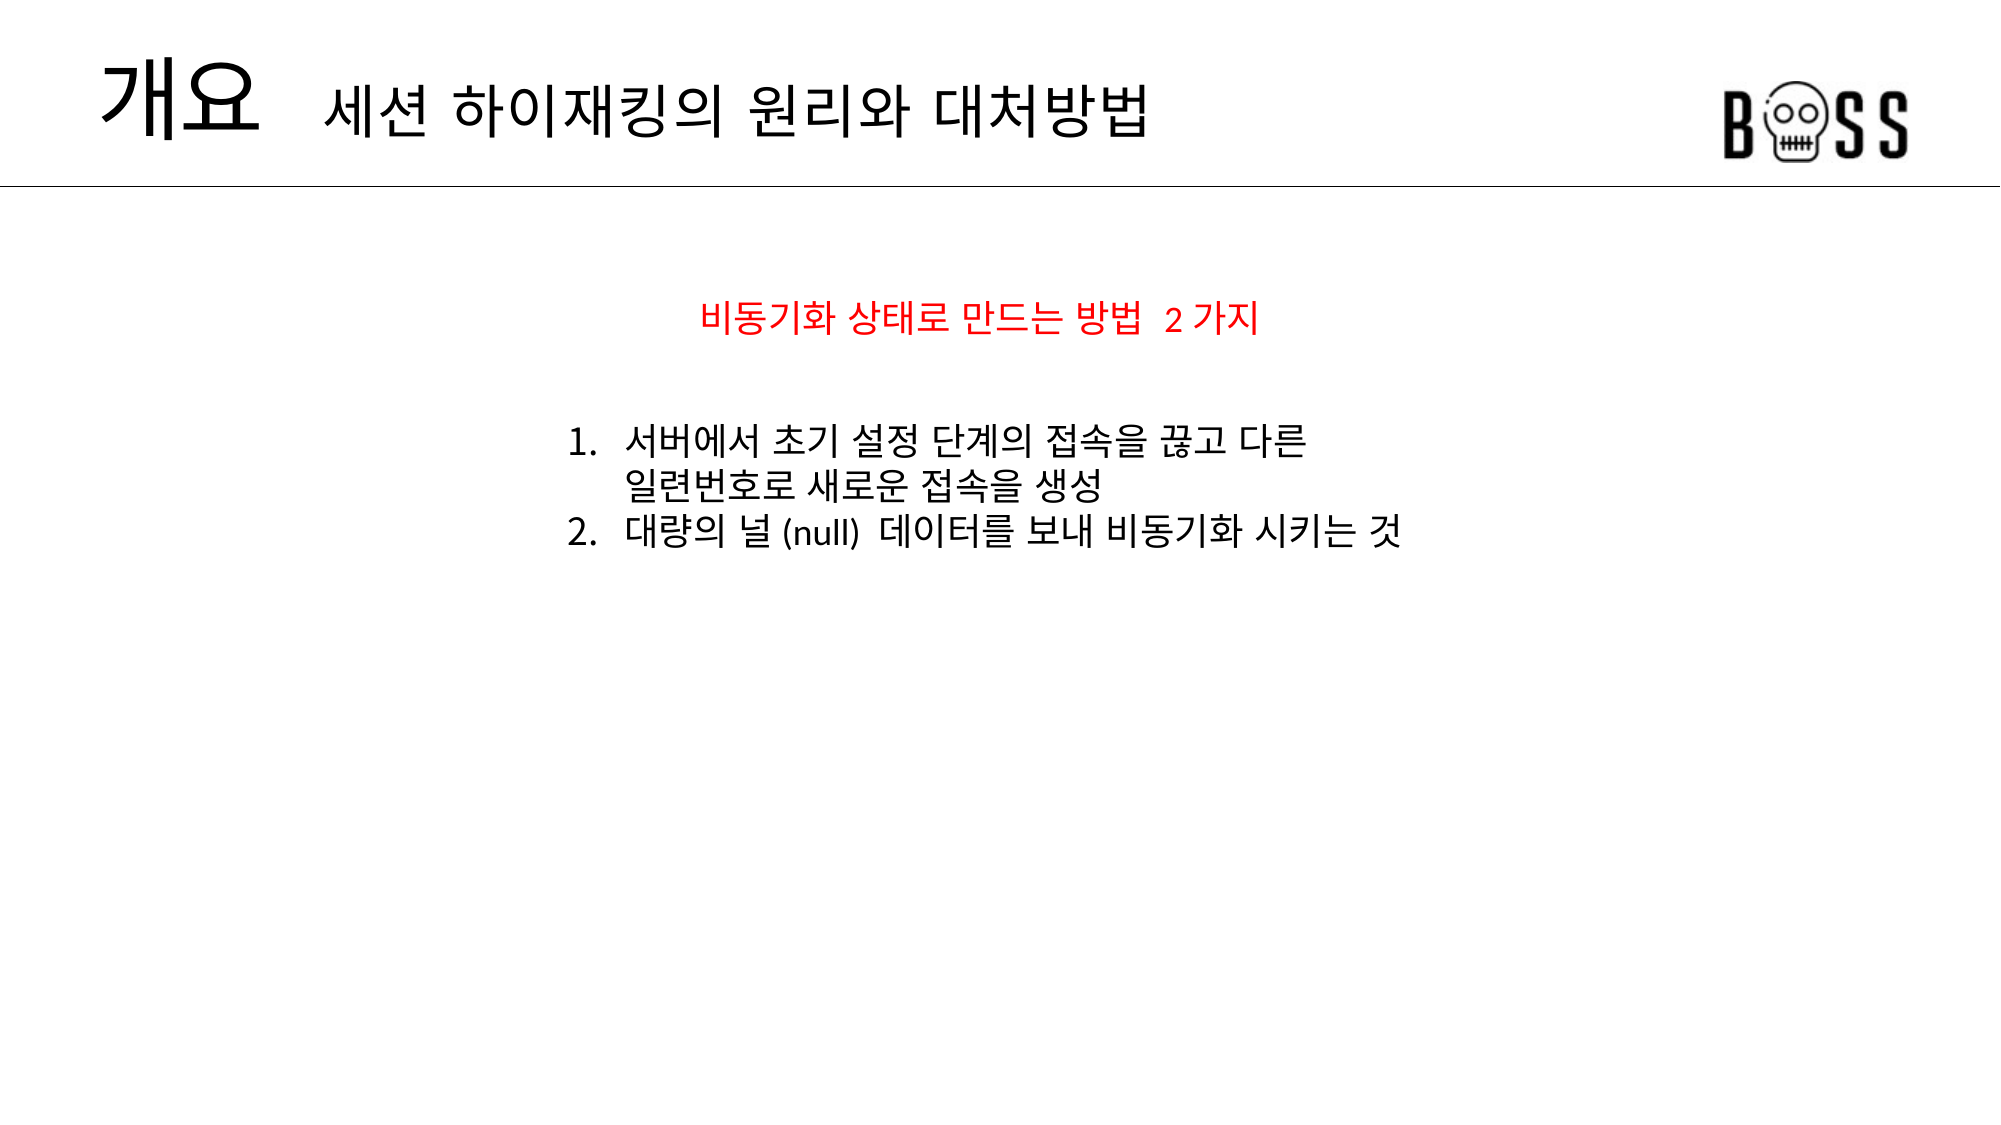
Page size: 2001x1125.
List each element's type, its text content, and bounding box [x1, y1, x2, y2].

text_box 비동기화 상태로 만드는 방법 2가지 [684, 287, 1316, 348]
title 개요 세션 하이재킹의 원리와 대처방법 [95, 39, 1313, 230]
picture [1723, 81, 1909, 163]
text_box 서버에서 초기 설정 단계의 접속을 끊고 다른 일련번호로 새로운 접속을 생성 대량의 널(null) 데이터를 보내 비동기화 시키는 것 [553, 410, 1447, 561]
